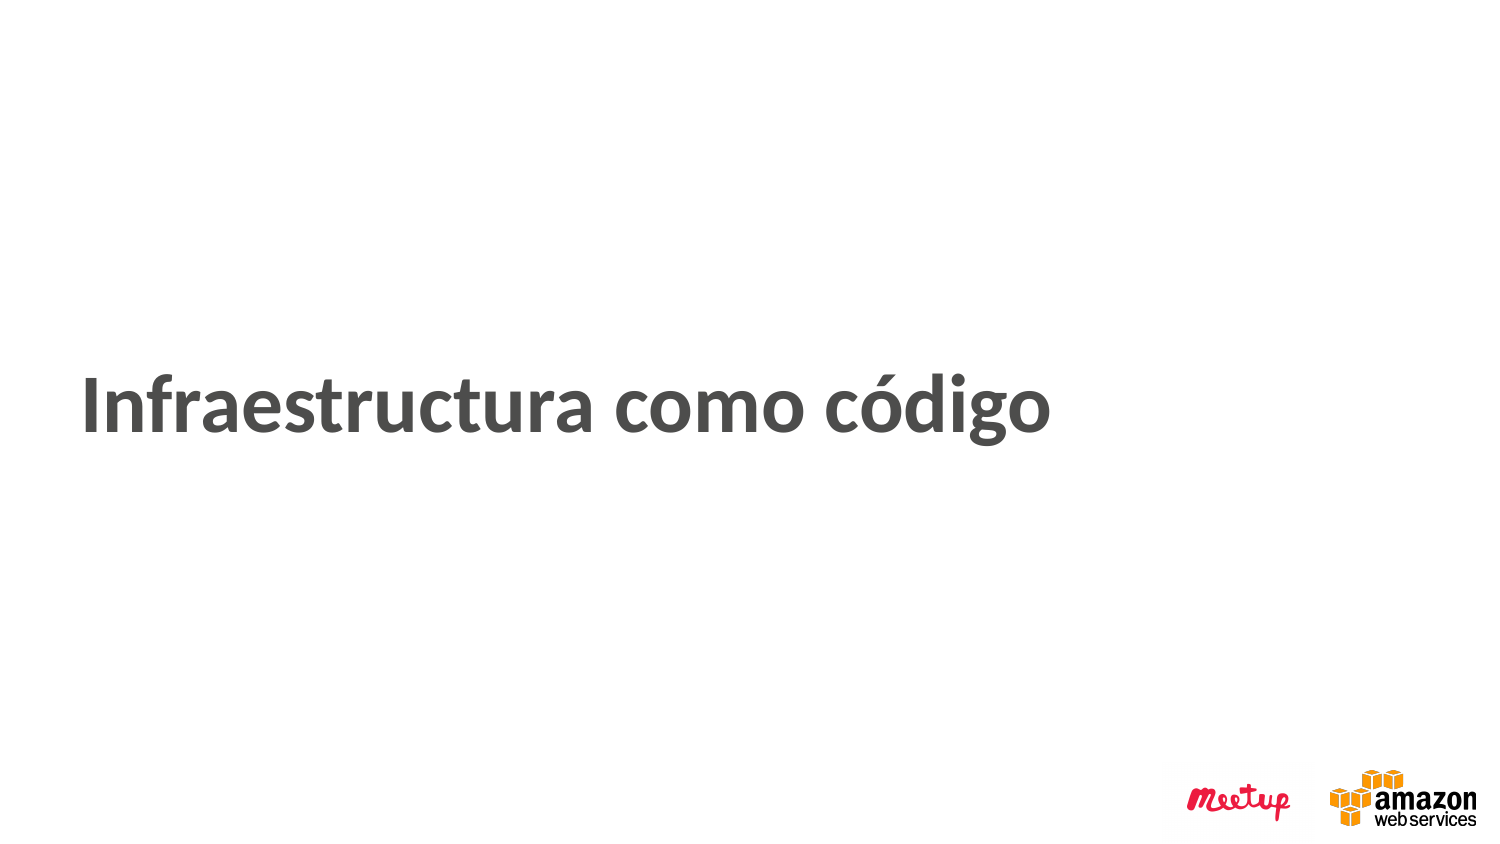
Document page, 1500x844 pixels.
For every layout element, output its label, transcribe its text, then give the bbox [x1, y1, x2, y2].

title Infraestructura como código [65, 323, 1340, 476]
picture [1161, 762, 1316, 844]
picture [1330, 770, 1476, 826]
